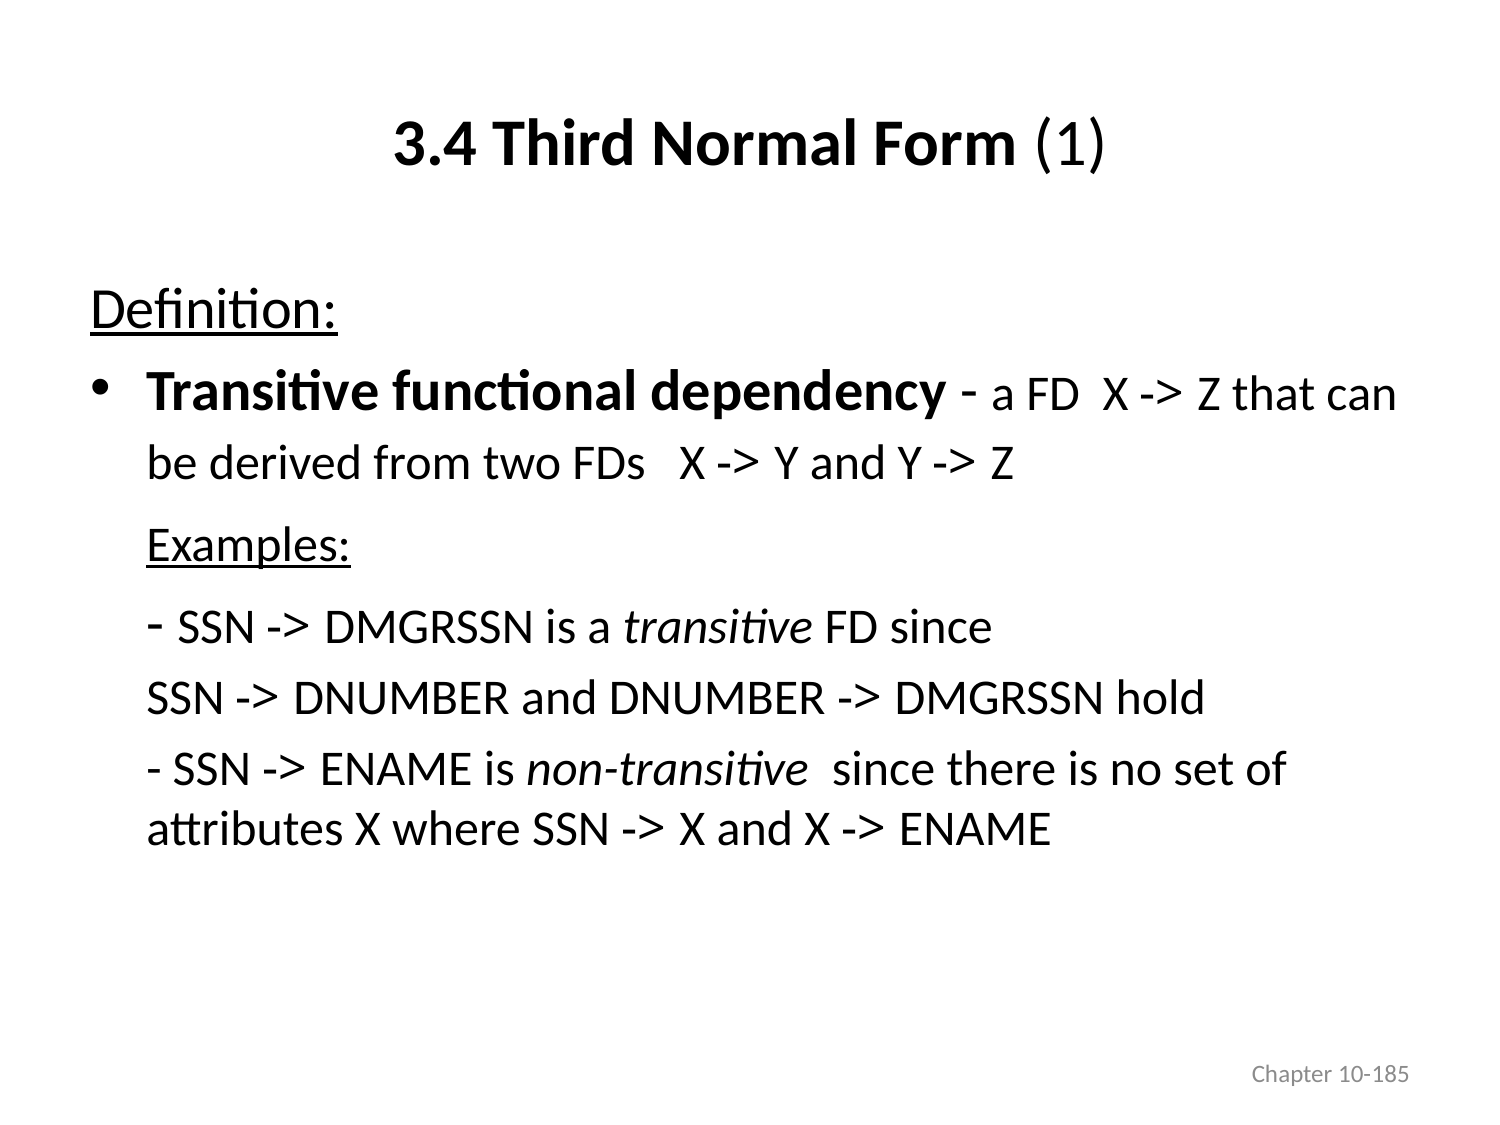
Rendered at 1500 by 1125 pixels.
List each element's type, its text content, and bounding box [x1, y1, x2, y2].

list Definition: Transitive functional dependency - a FD X -> Z that can be derived from two FDs X -> Y and Y -> Z Examples: - SSN -> DMGRSSN is a transitive FD since SSN -> DNUMBER and DNUMBER -> DMGRSSN hold - SSN -> ENAME is non-transitive since there is no set of attributes X where SSN -> X and X -> ENAME [75, 262, 1425, 1005]
title 3.4 Third Normal Form (1) [75, 45, 1425, 233]
slide_number Chapter 10-185 [1074, 1042, 1425, 1103]
